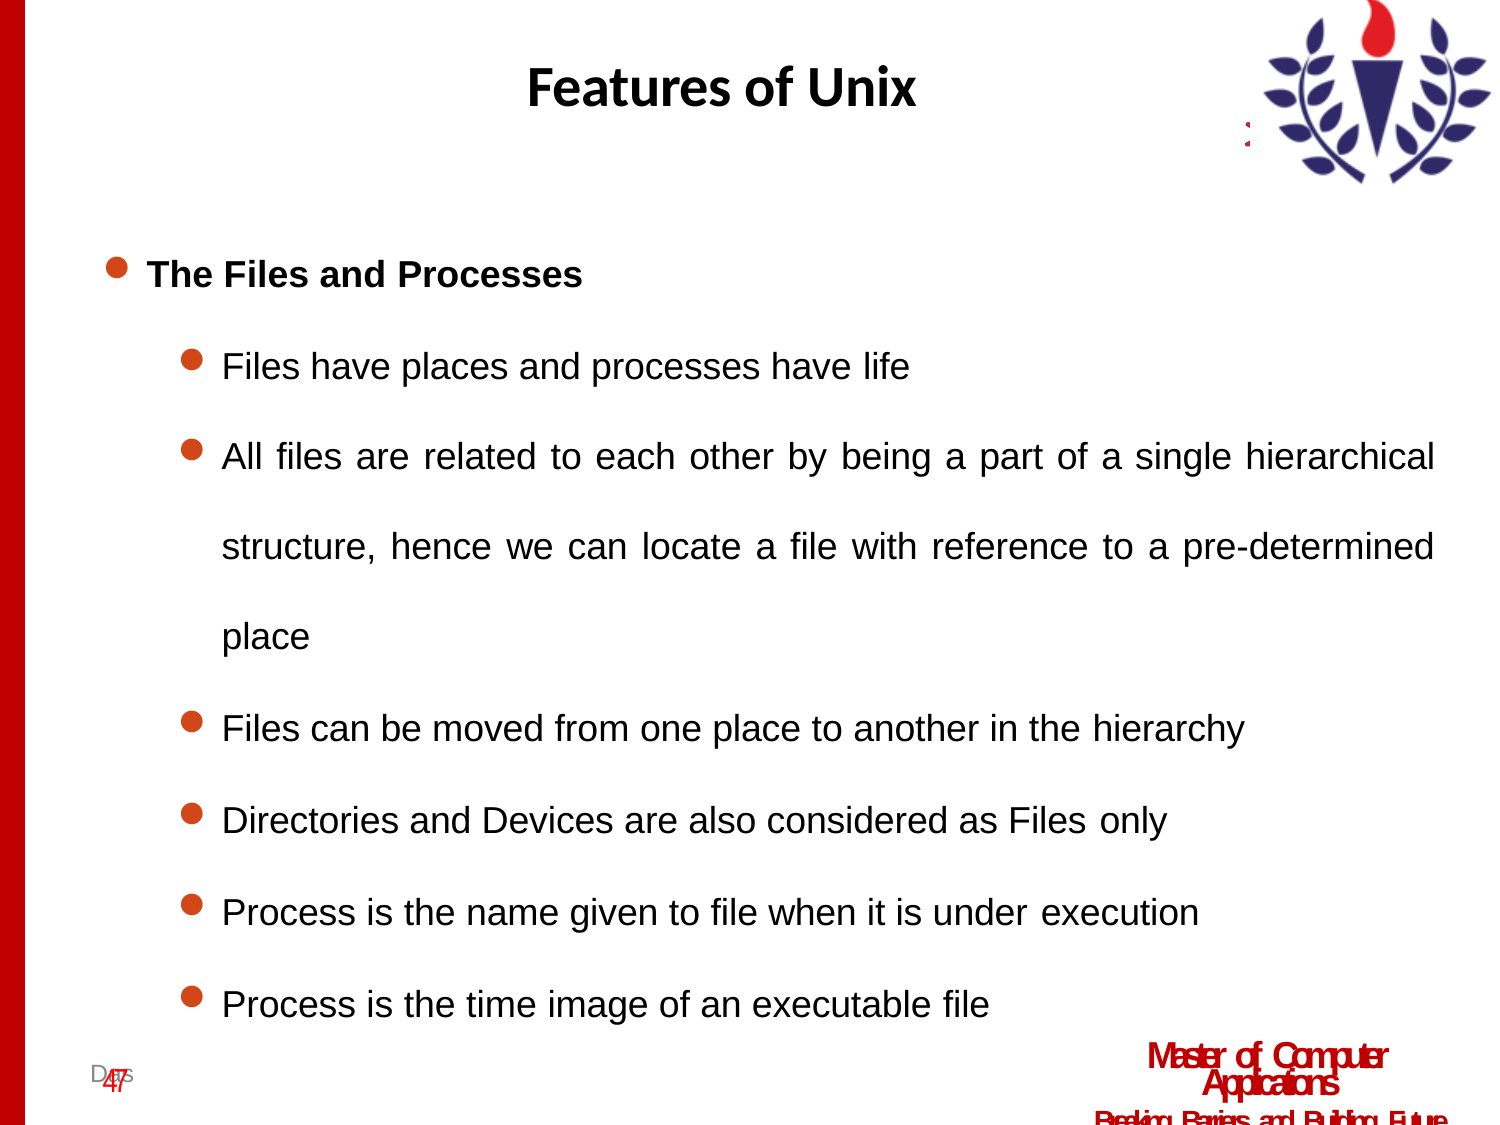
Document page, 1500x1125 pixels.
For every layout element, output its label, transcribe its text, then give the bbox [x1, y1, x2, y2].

footer Master of Computer Applications Breaking Barriers and Building Future [1088, 1049, 1455, 1125]
title Features of Unix [328, 47, 1172, 236]
text_box The Files and Processes Files have places and processes have life All files are related to each other by being a part of a single hierarchical structure, hence we can locate a file with reference to a pre-determined place Files can be moved from one place to another in the hierarchy Directories and Devices are also considered as Files only Process is the name given to file when it is under execution Process is the time image of an executable file [100, 250, 1450, 1025]
picture [1234, 0, 1500, 226]
slide_number 47 [76, 1031, 215, 1125]
